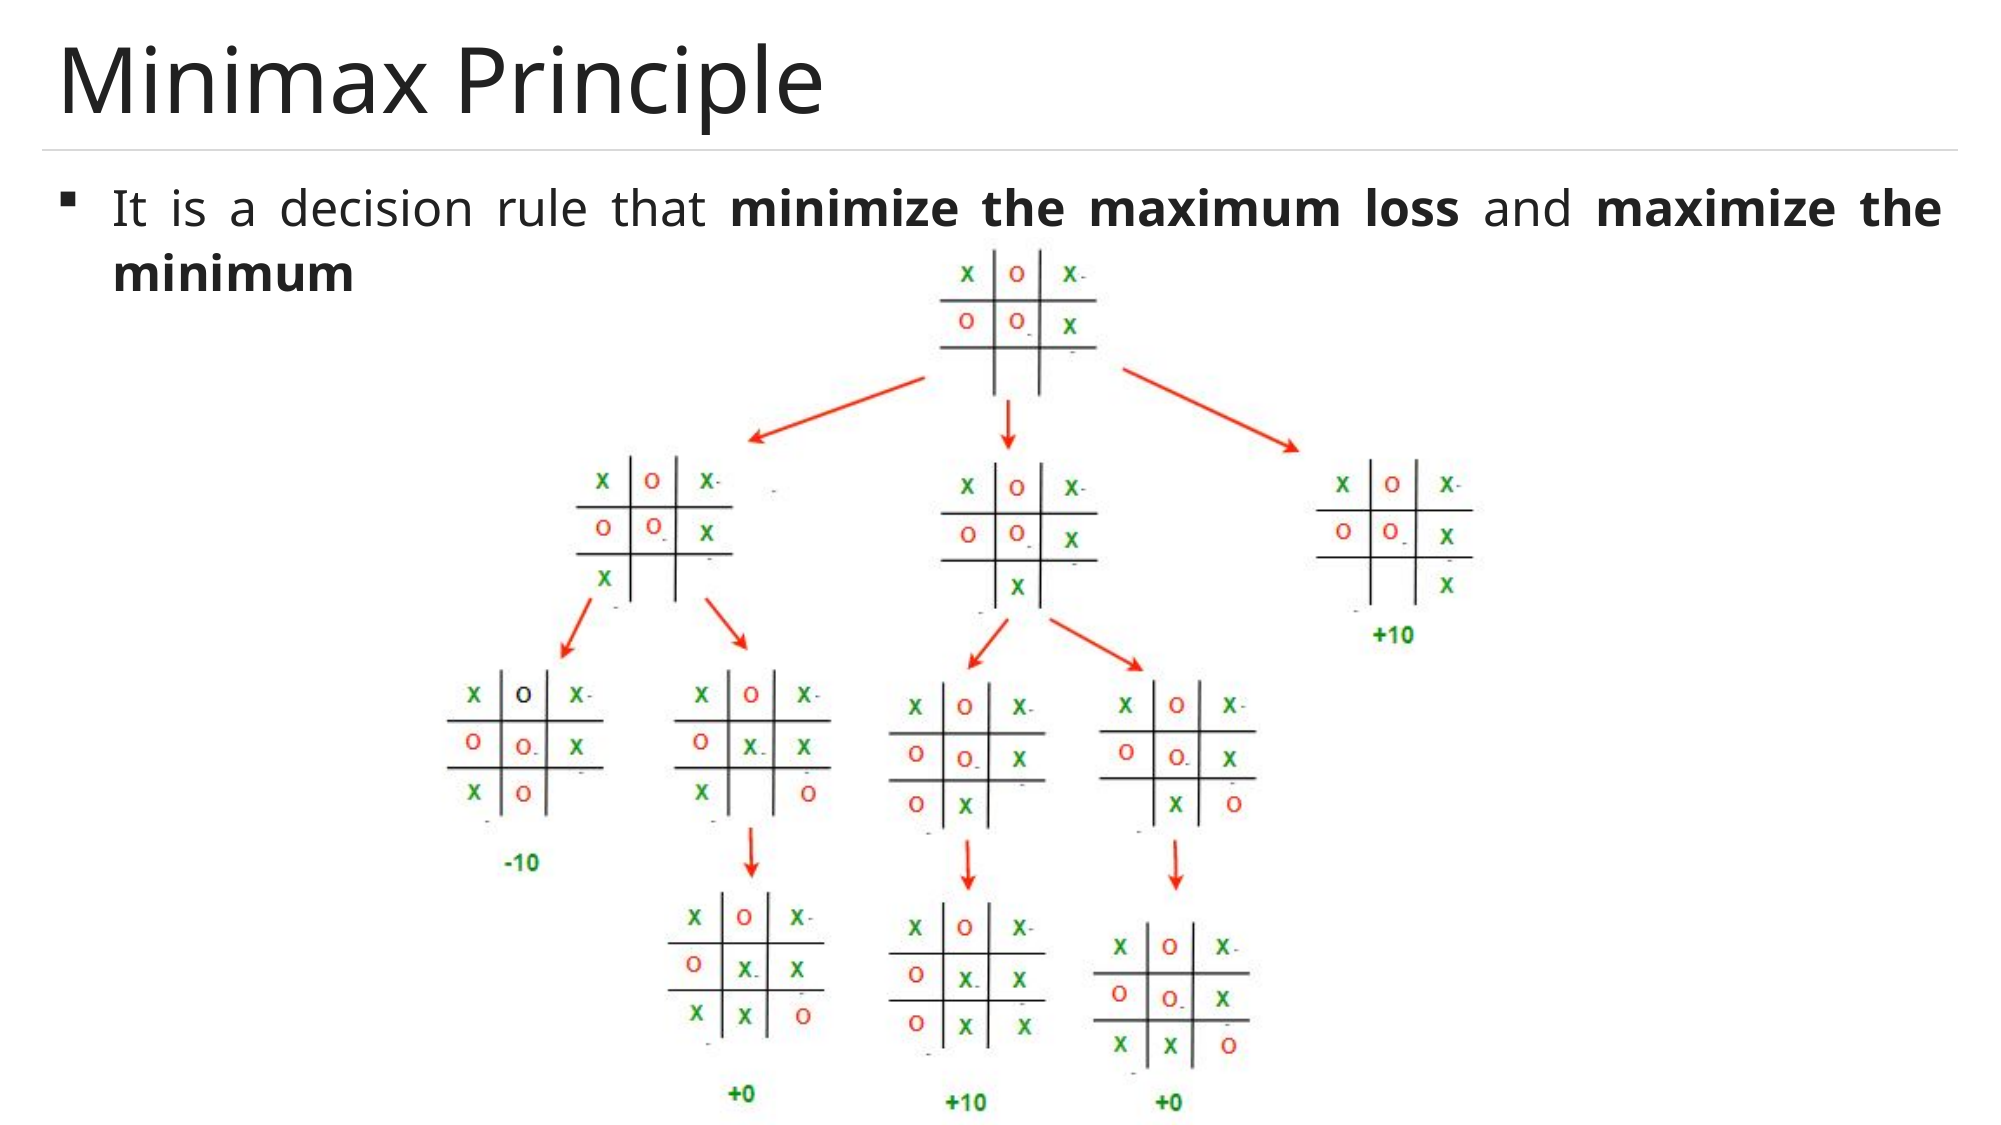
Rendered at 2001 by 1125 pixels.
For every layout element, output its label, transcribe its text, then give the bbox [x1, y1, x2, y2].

title Minimax Principle [41, 17, 1959, 150]
list It is a decision rule that minimize the maximum loss and maximize the minimum profit(gain). [41, 162, 1959, 1038]
picture [359, 237, 1629, 1125]
